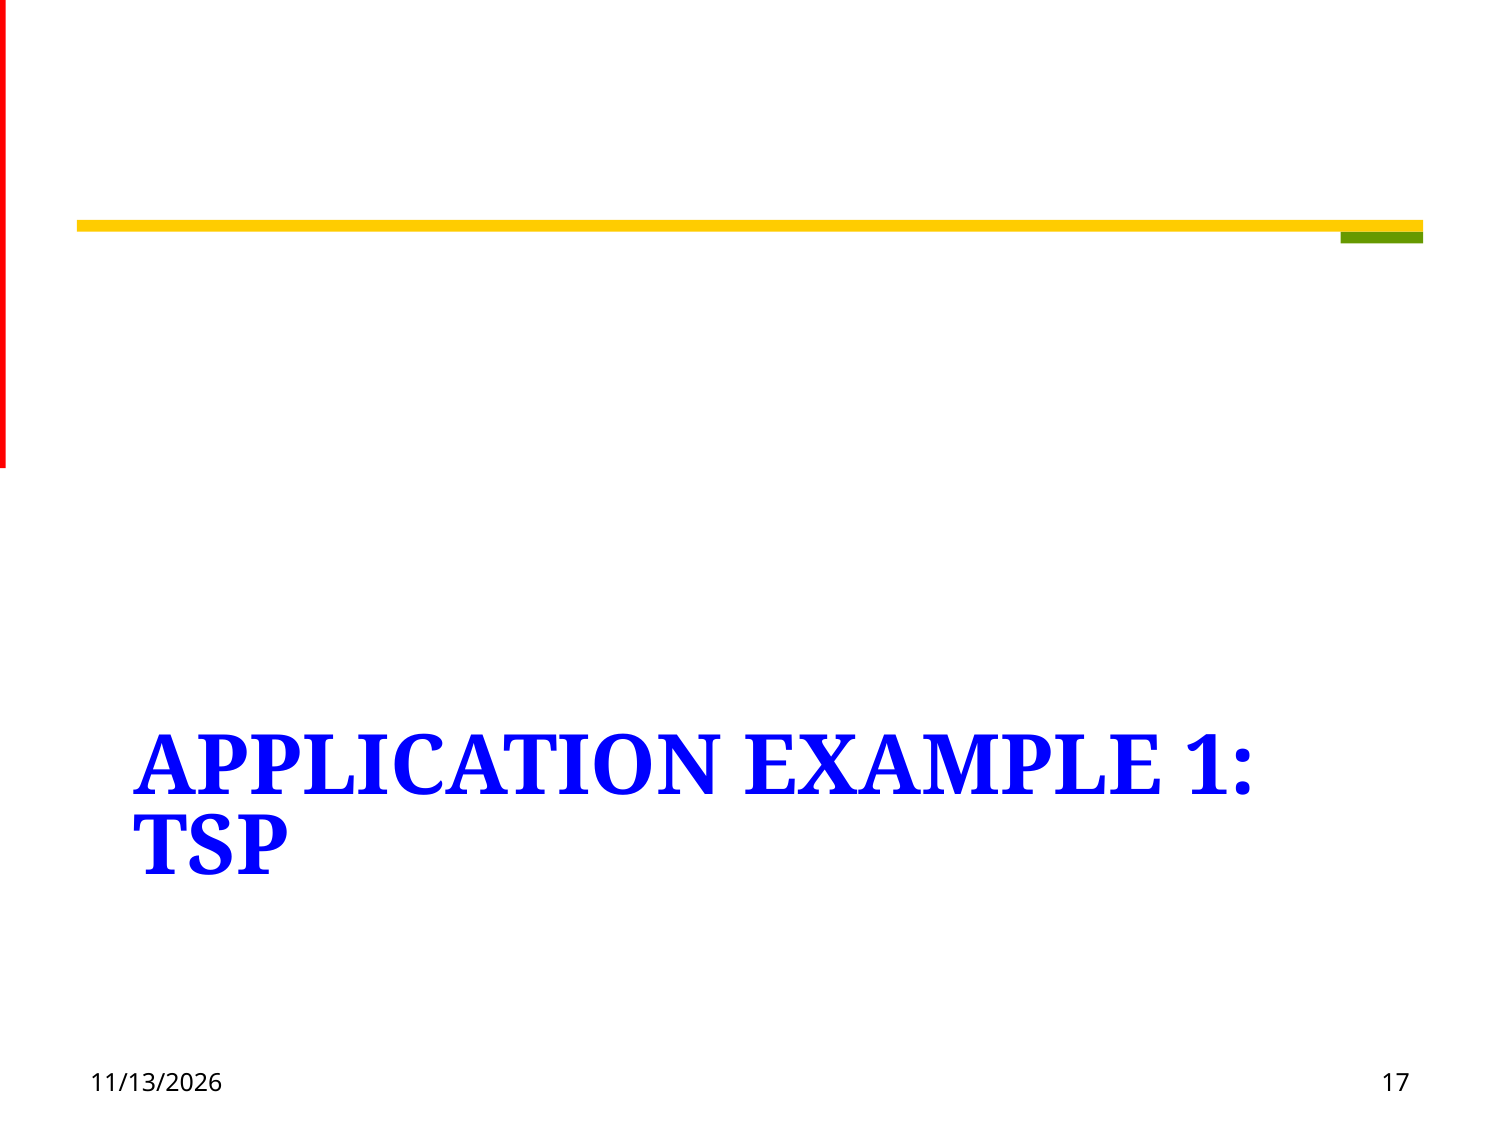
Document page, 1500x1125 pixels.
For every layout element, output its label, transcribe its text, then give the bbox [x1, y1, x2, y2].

slide_number 17 [1074, 1058, 1426, 1101]
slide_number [74, 1058, 426, 1101]
title Application Example 1: TSP [118, 722, 1394, 947]
